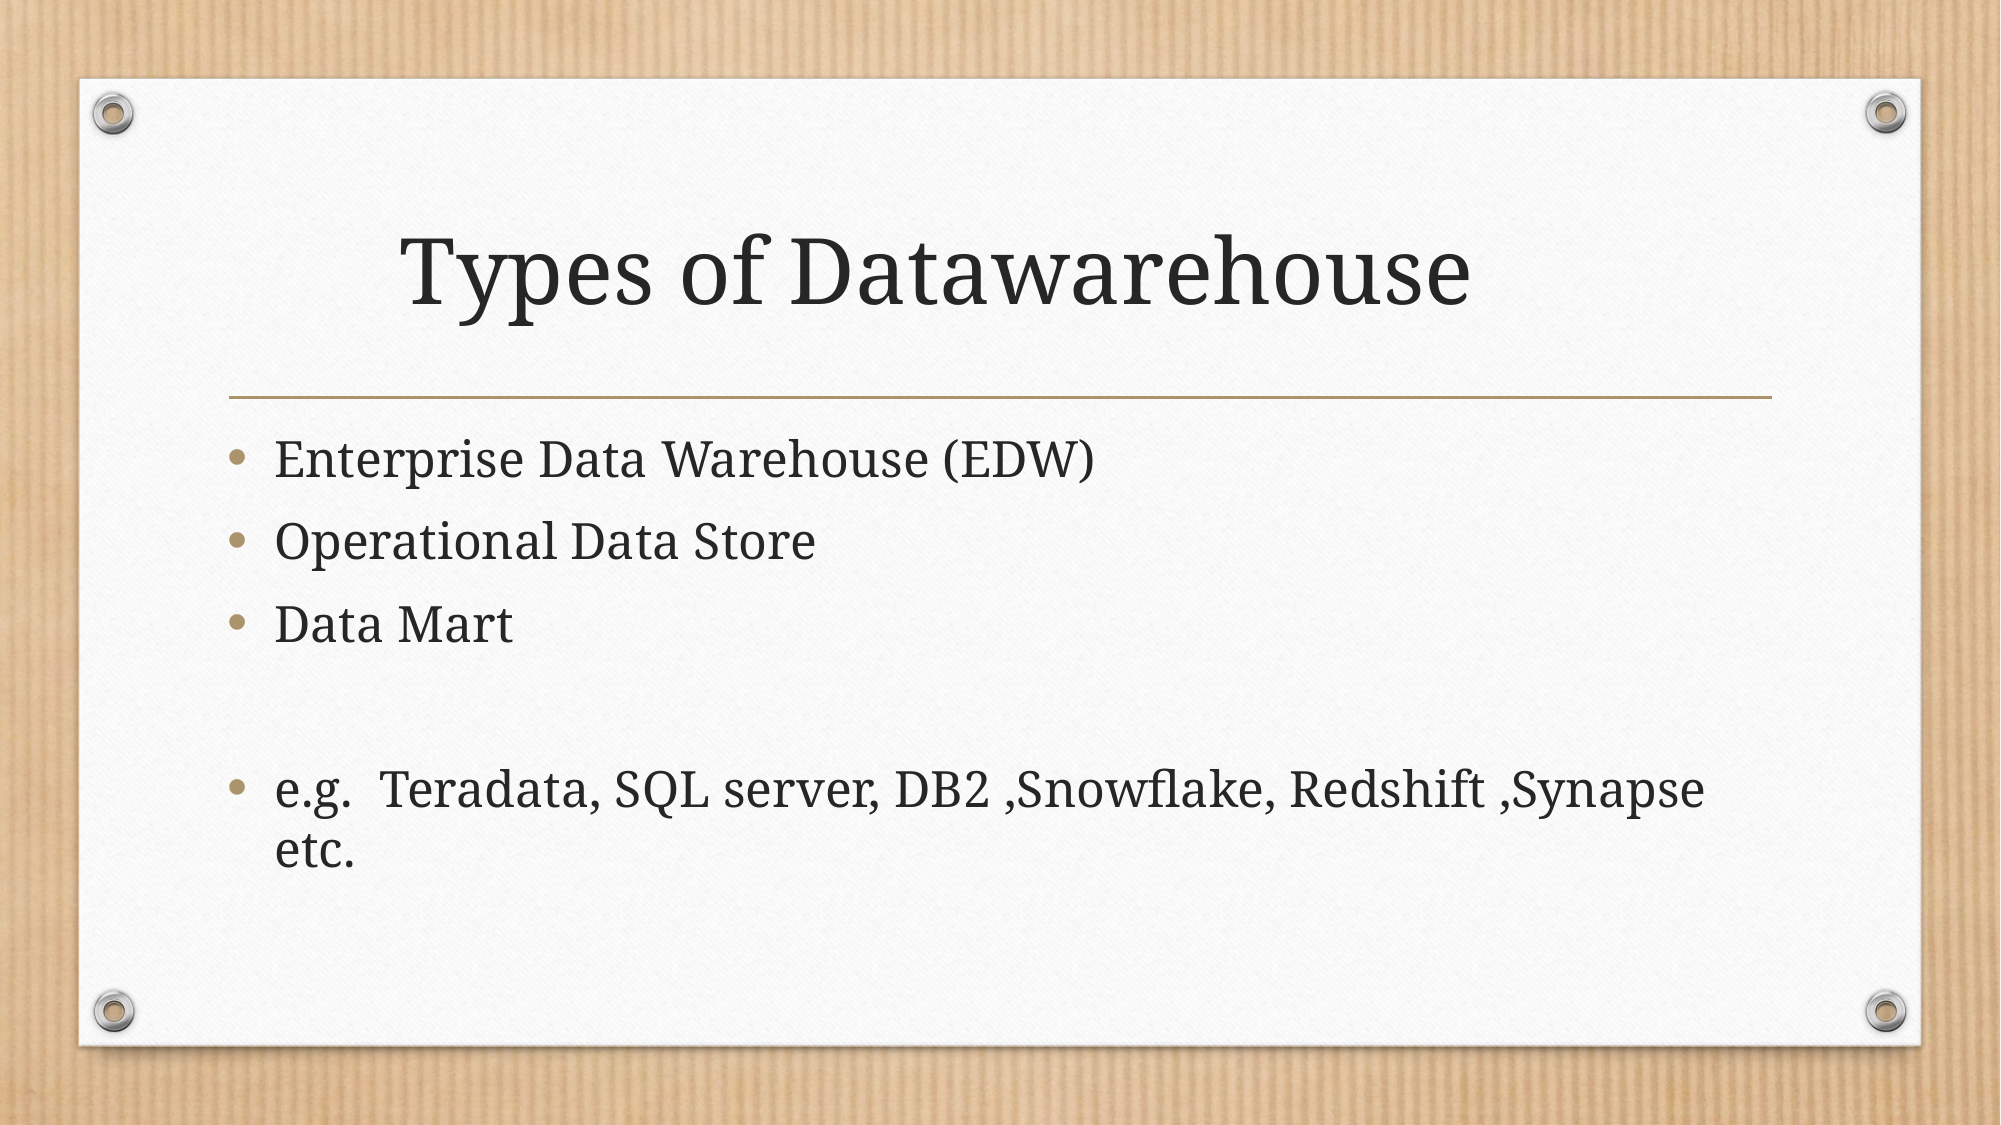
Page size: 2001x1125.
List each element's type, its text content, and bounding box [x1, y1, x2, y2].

picture [0, 0, 2001, 1125]
title Types of Datawarehouse [212, 161, 1788, 375]
list Enterprise Data Warehouse (EDW) Operational Data Store Data Mart e.g. Teradata, SQL server, DB2 ,Snowflake, Redshift ,Synapse etc. [212, 419, 1788, 964]
